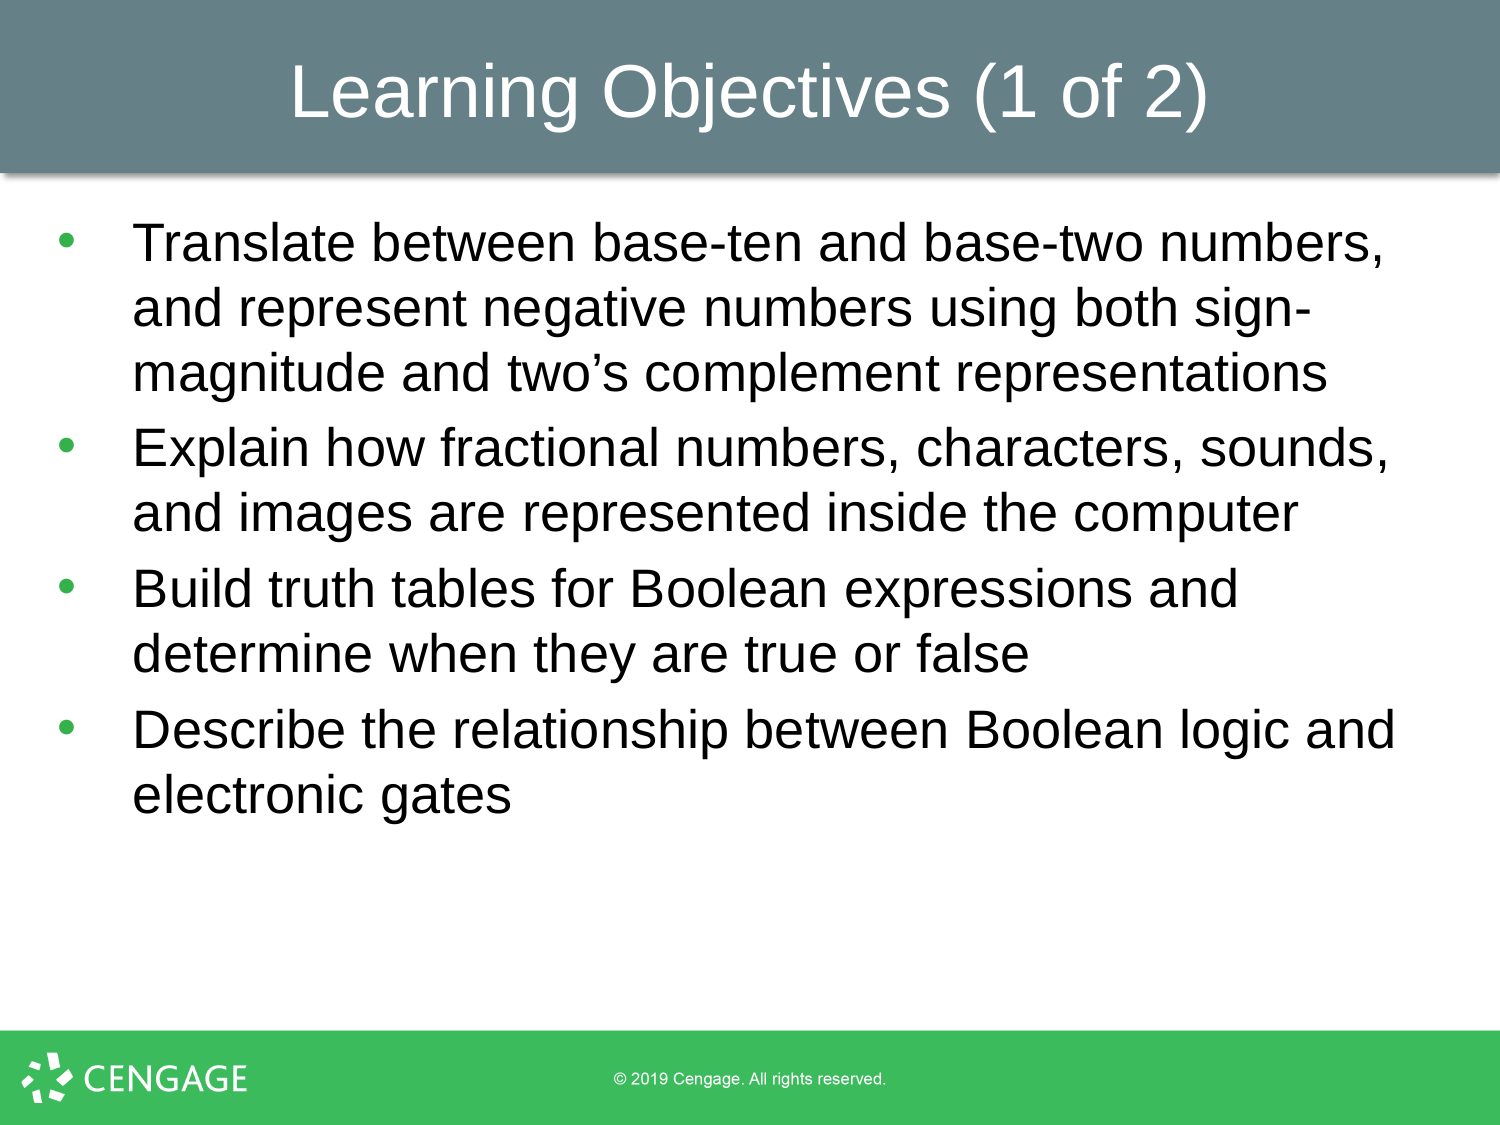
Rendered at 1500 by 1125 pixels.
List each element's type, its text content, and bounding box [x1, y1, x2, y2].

title Learning Objectives (1 of 2) [0, 0, 1500, 174]
list Translate between base-ten and base-two numbers, and represent negative numbers using both sign-magnitude and two’s complement representations Explain how fractional numbers, characters, sounds, and images are represented inside the computer Build truth tables for Boolean expressions and determine when they are true or false Describe the relationship between Boolean logic and electronic gates [42, 199, 1448, 1001]
picture [0, 174, 1500, 1125]
